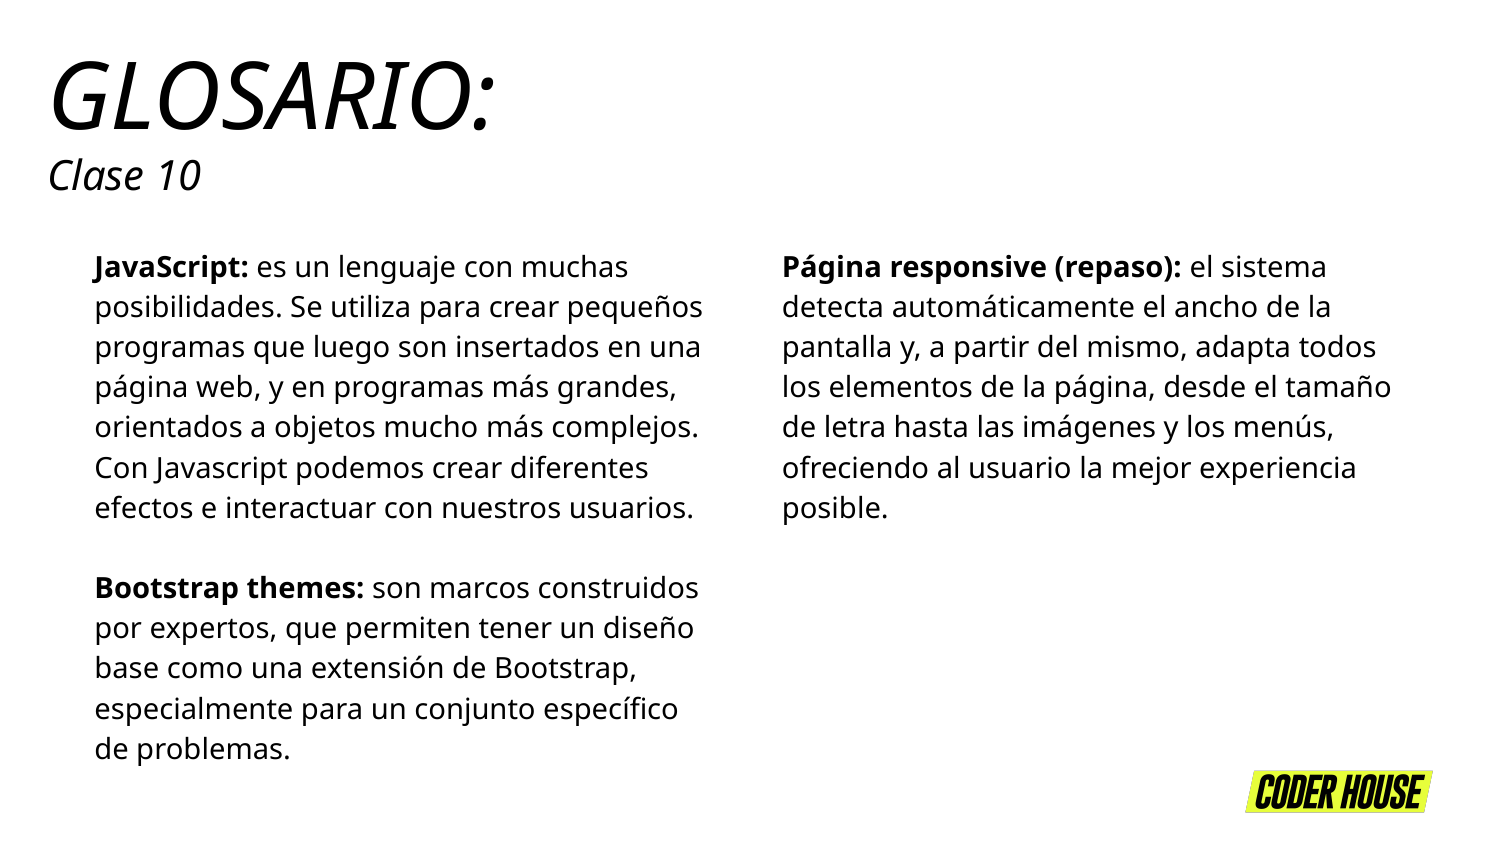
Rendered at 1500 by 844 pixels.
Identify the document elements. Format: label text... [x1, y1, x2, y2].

text_box GLOSARIO: Clase 10 [32, 21, 1414, 184]
picture [1241, 764, 1437, 819]
text_box JavaScript: es un lenguaje con muchas posibilidades. Se utiliza para crear pequeños programas que luego son insertados en una página web, y en programas más grandes, orientados a objetos mucho más complejos. Con Javascript podemos crear diferentes efectos e interactuar con nuestros usuarios. Bootstrap themes: son marcos construidos por expertos, que permiten tener un diseño base como una extensión de Bootstrap, especialmente para un conjunto específico de problemas. [79, 228, 724, 819]
text_box Página responsive (repaso): el sistema detecta automáticamente el ancho de la pantalla y, a partir del mismo, adapta todos los elementos de la página, desde el tamaño de letra hasta las imágenes y los menús, ofreciendo al usuario la mejor experiencia posible. [766, 228, 1411, 819]
